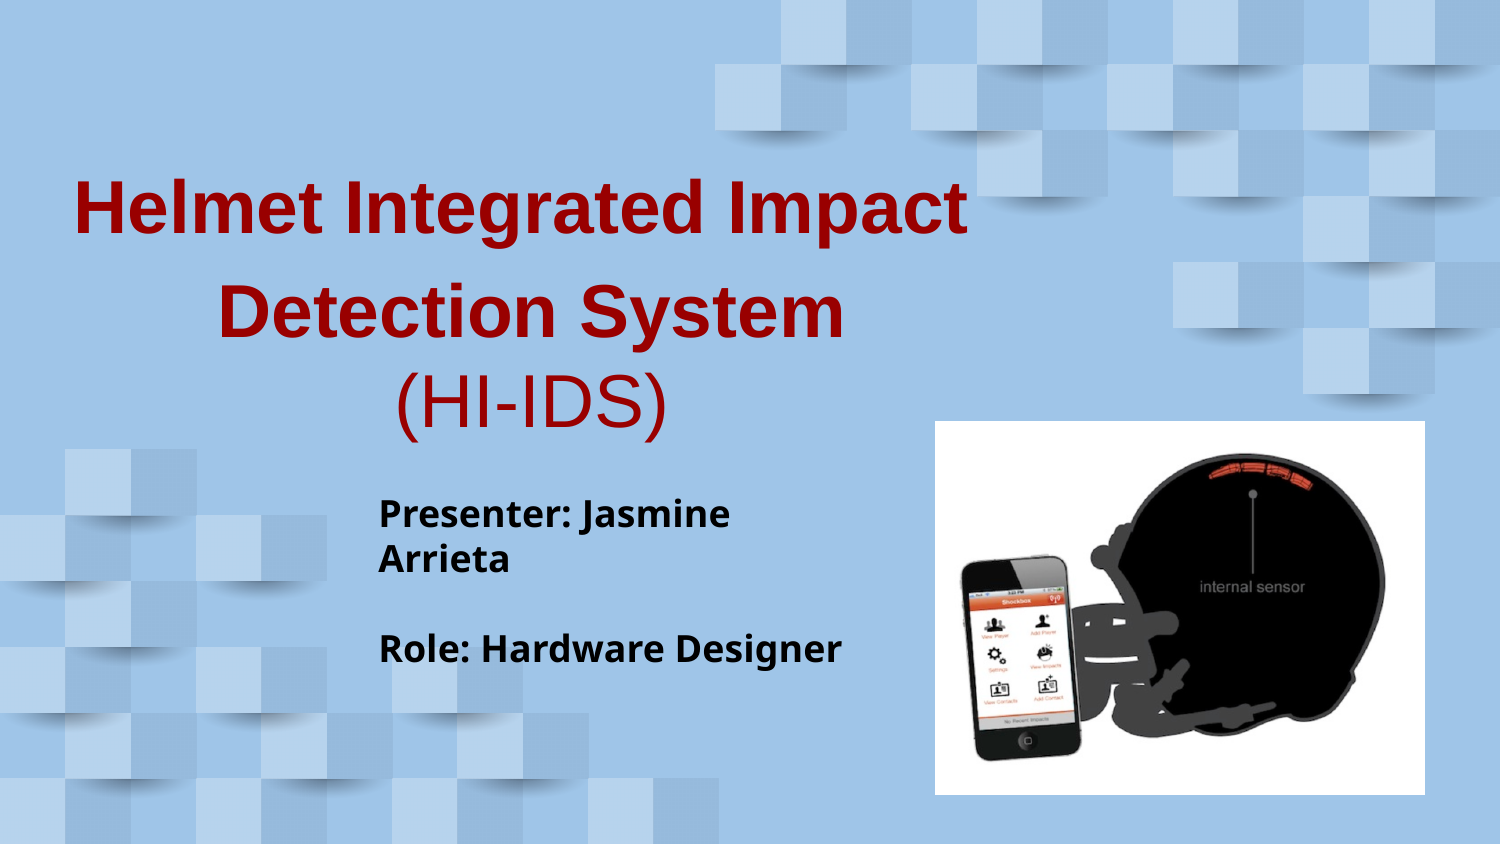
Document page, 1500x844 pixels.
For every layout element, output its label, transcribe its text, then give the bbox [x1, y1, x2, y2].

text_box Presenter: Jasmine Arrieta Role: Hardware Designer [363, 474, 884, 595]
picture [715, 0, 1500, 414]
picture [0, 449, 719, 844]
picture [935, 421, 1425, 795]
title Helmet Integrated Impact Detection System (HI-IDS) [34, 130, 1030, 299]
